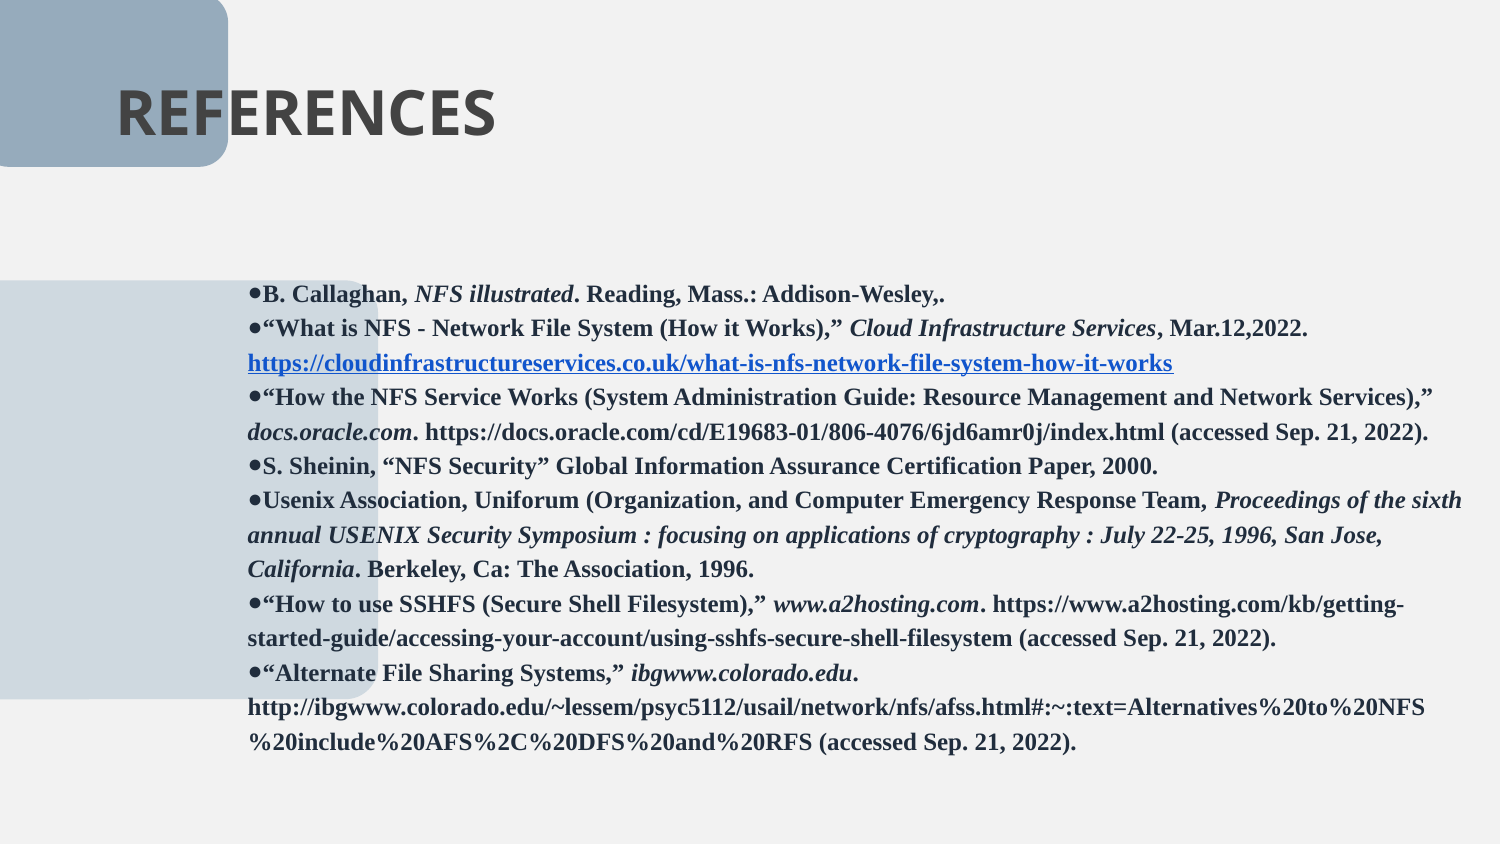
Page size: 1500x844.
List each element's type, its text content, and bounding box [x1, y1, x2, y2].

title REFERENCES [100, 58, 609, 213]
list B. Callaghan, NFS illustrated. Reading, Mass.: Addison-Wesley,. “What is NFS - Network File System (How it Works),” Cloud Infrastructure Services, Mar.12,2022.https://cloudinfrastructureservices.co.uk/what-is-nfs-network-file-system-how-it-works “How the NFS Service Works (System Administration Guide: Resource Management and Network Services),” docs.oracle.com. https://docs.oracle.com/cd/E19683-01/806-4076/6jd6amr0j/index.html (accessed Sep. 21, 2022). S. Sheinin, “NFS Security” Global Information Assurance Certification Paper, 2000. Usenix Association, Uniforum (Organization, and Computer Emergency Response Team, Proceedings of the sixth annual USENIX Security Symposium : focusing on applications of cryptography : July 22-25, 1996, San Jose, California. Berkeley, Ca: The Association, 1996. “How to use SSHFS (Secure Shell Filesystem),” www.a2hosting.com. https://www.a2hosting.com/kb/getting-started-guide/accessing-your-account/using-sshfs-secure-shell-filesystem (accessed Sep. 21, 2022). “Alternate File Sharing Systems,” ibgwww.colorado.edu. http://ibgwww.colorado.edu/~lessem/psyc5112/usail/network/nfs/afss.html#:~:text=Alternatives%20to%20NFS%20include%20AFS%2C%20DFS%20and%20RFS (accessed Sep. 21, 2022). [232, 194, 1487, 756]
